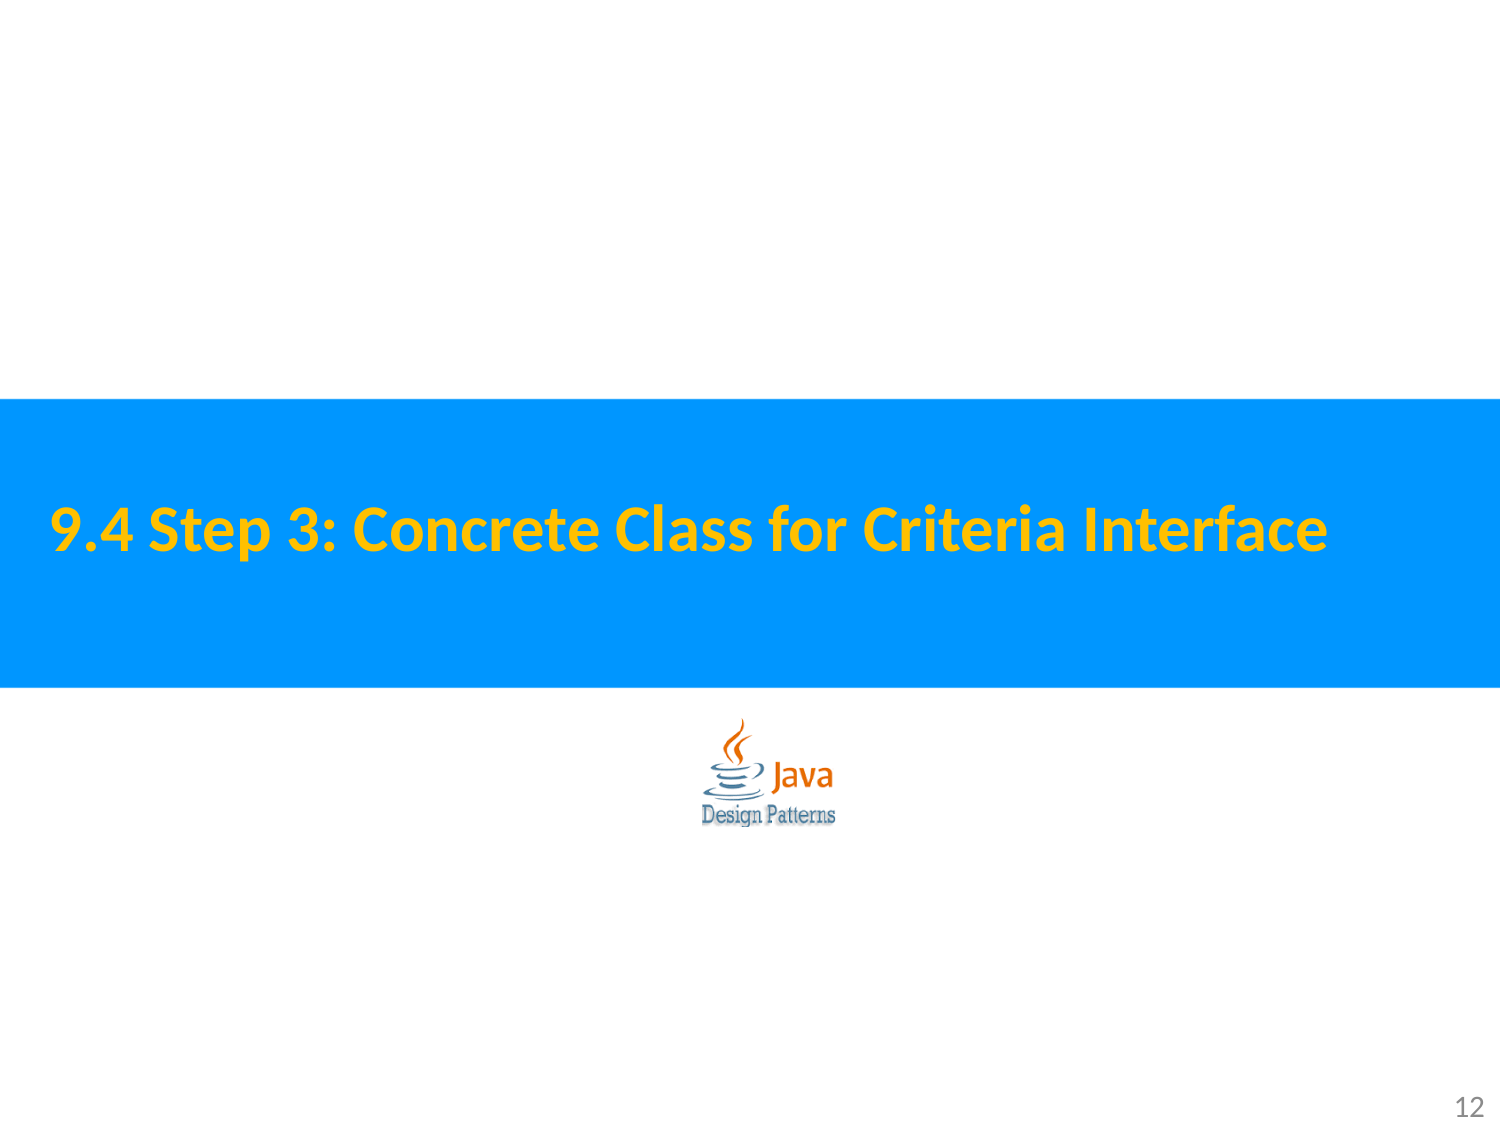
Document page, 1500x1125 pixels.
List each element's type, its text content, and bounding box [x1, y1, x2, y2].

text_box 9.4 Step 3: Concrete Class for Criteria Interface [33, 477, 1467, 572]
picture [0, 0, 1500, 1125]
slide_number 12 [1162, 1074, 1500, 1125]
